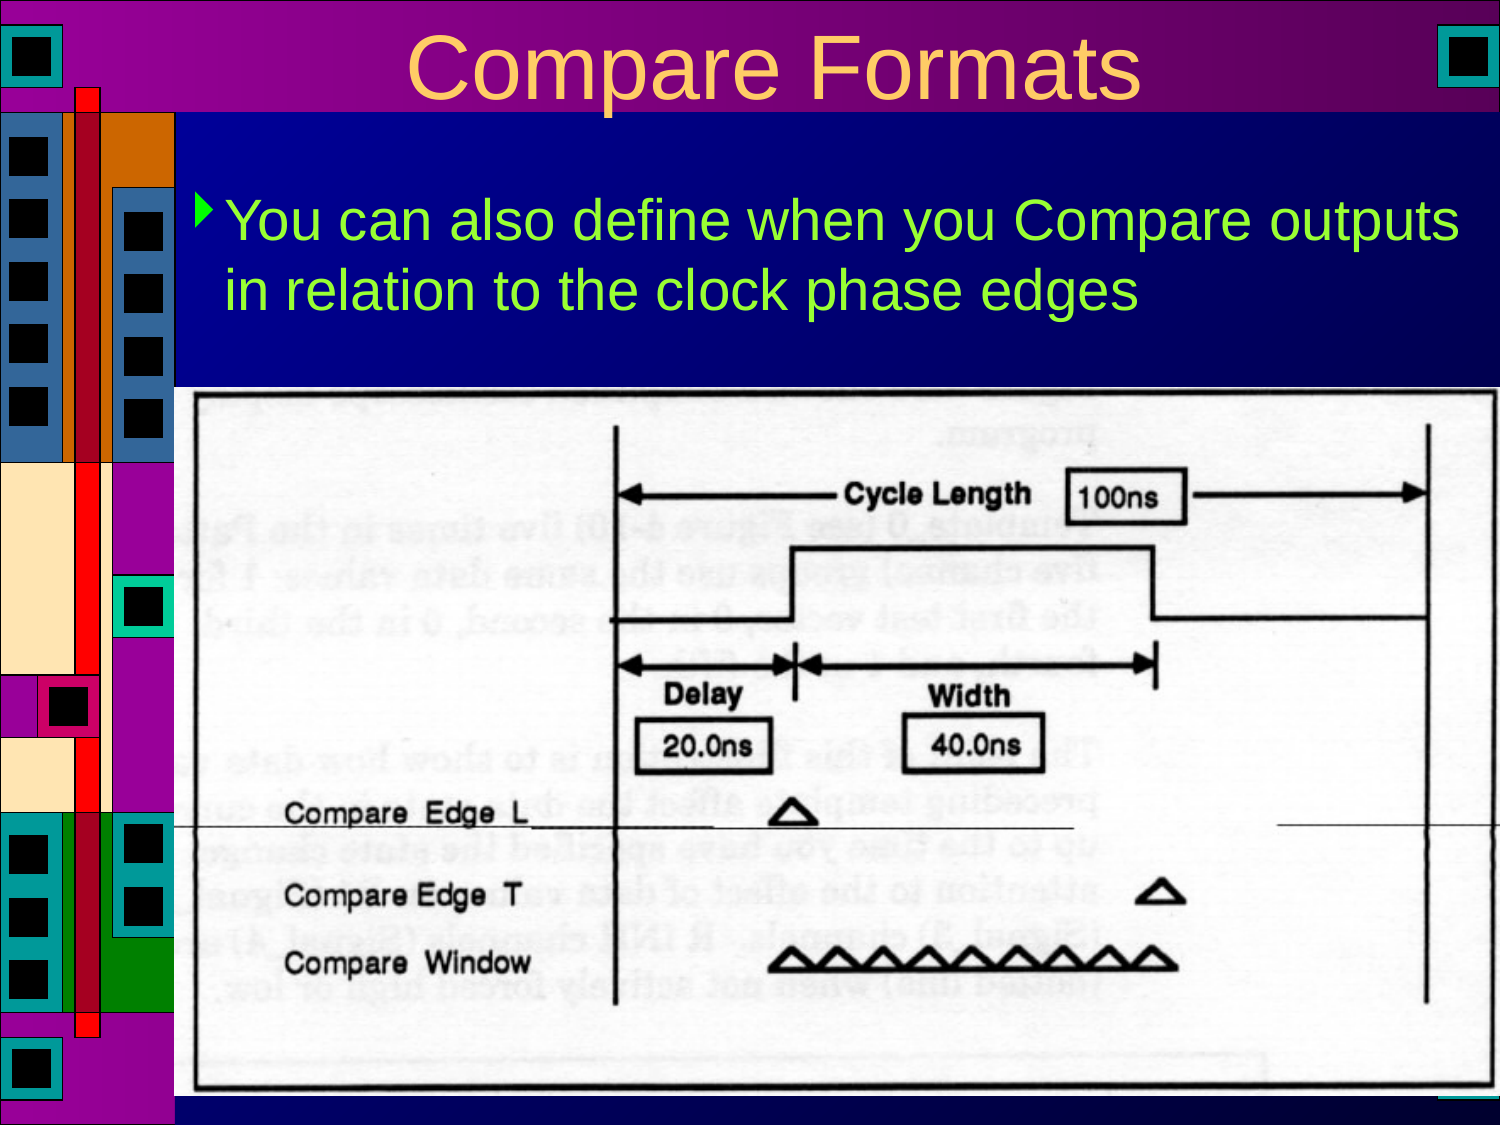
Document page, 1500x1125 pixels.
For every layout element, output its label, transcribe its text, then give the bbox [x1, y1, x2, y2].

title Compare Formats [150, 0, 1400, 125]
picture [174, 387, 1500, 1096]
list You can also define when you Compare outputs in relation to the clock phase edges [87, 174, 1500, 375]
